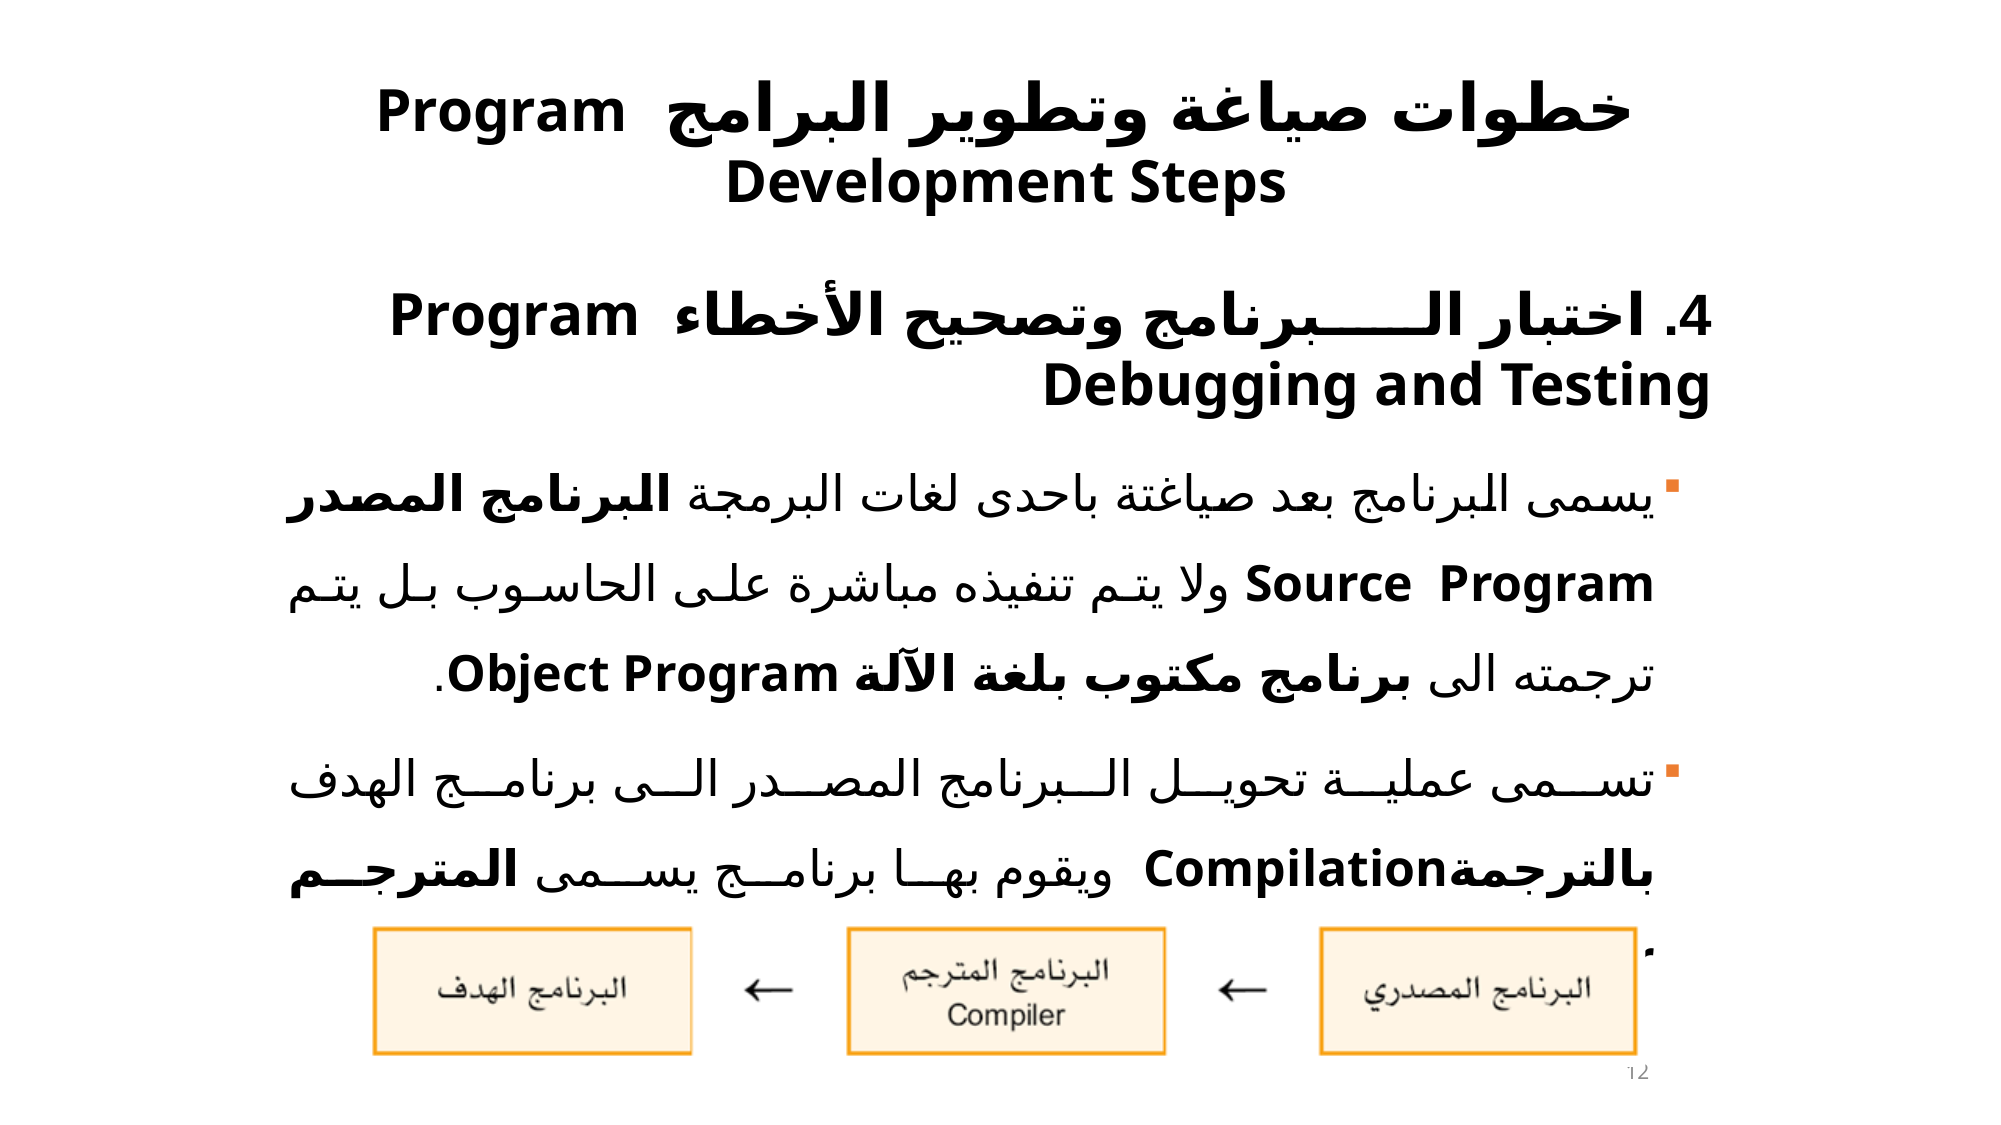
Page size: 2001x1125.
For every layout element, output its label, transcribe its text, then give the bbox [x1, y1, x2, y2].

text_box خطوات صياغة وتطوير البرامج Program Development Steps [285, 57, 1727, 222]
text_box 4. اختبار البرنامج وتصحيح الأخطاء Program Debugging and Testing يسمى البرنامج بعد صياغتة باحدى لغات البرمجة البرنامج المصدر Source Program ولا يتم تنفيذه مباشرة على الحاسوب بل يتم ترجمته الى برنامج مكتوب بلغة الآلة Object Program. تسمى عملية تحويل البرنامج المصدر الى برنامج الهدف بالترجمةCompilation ويقوم بها برنامج يسمى المترجم Compiler. [273, 269, 1727, 905]
slide_number 12 [1412, 1042, 1863, 1103]
picture [343, 904, 1646, 1067]
